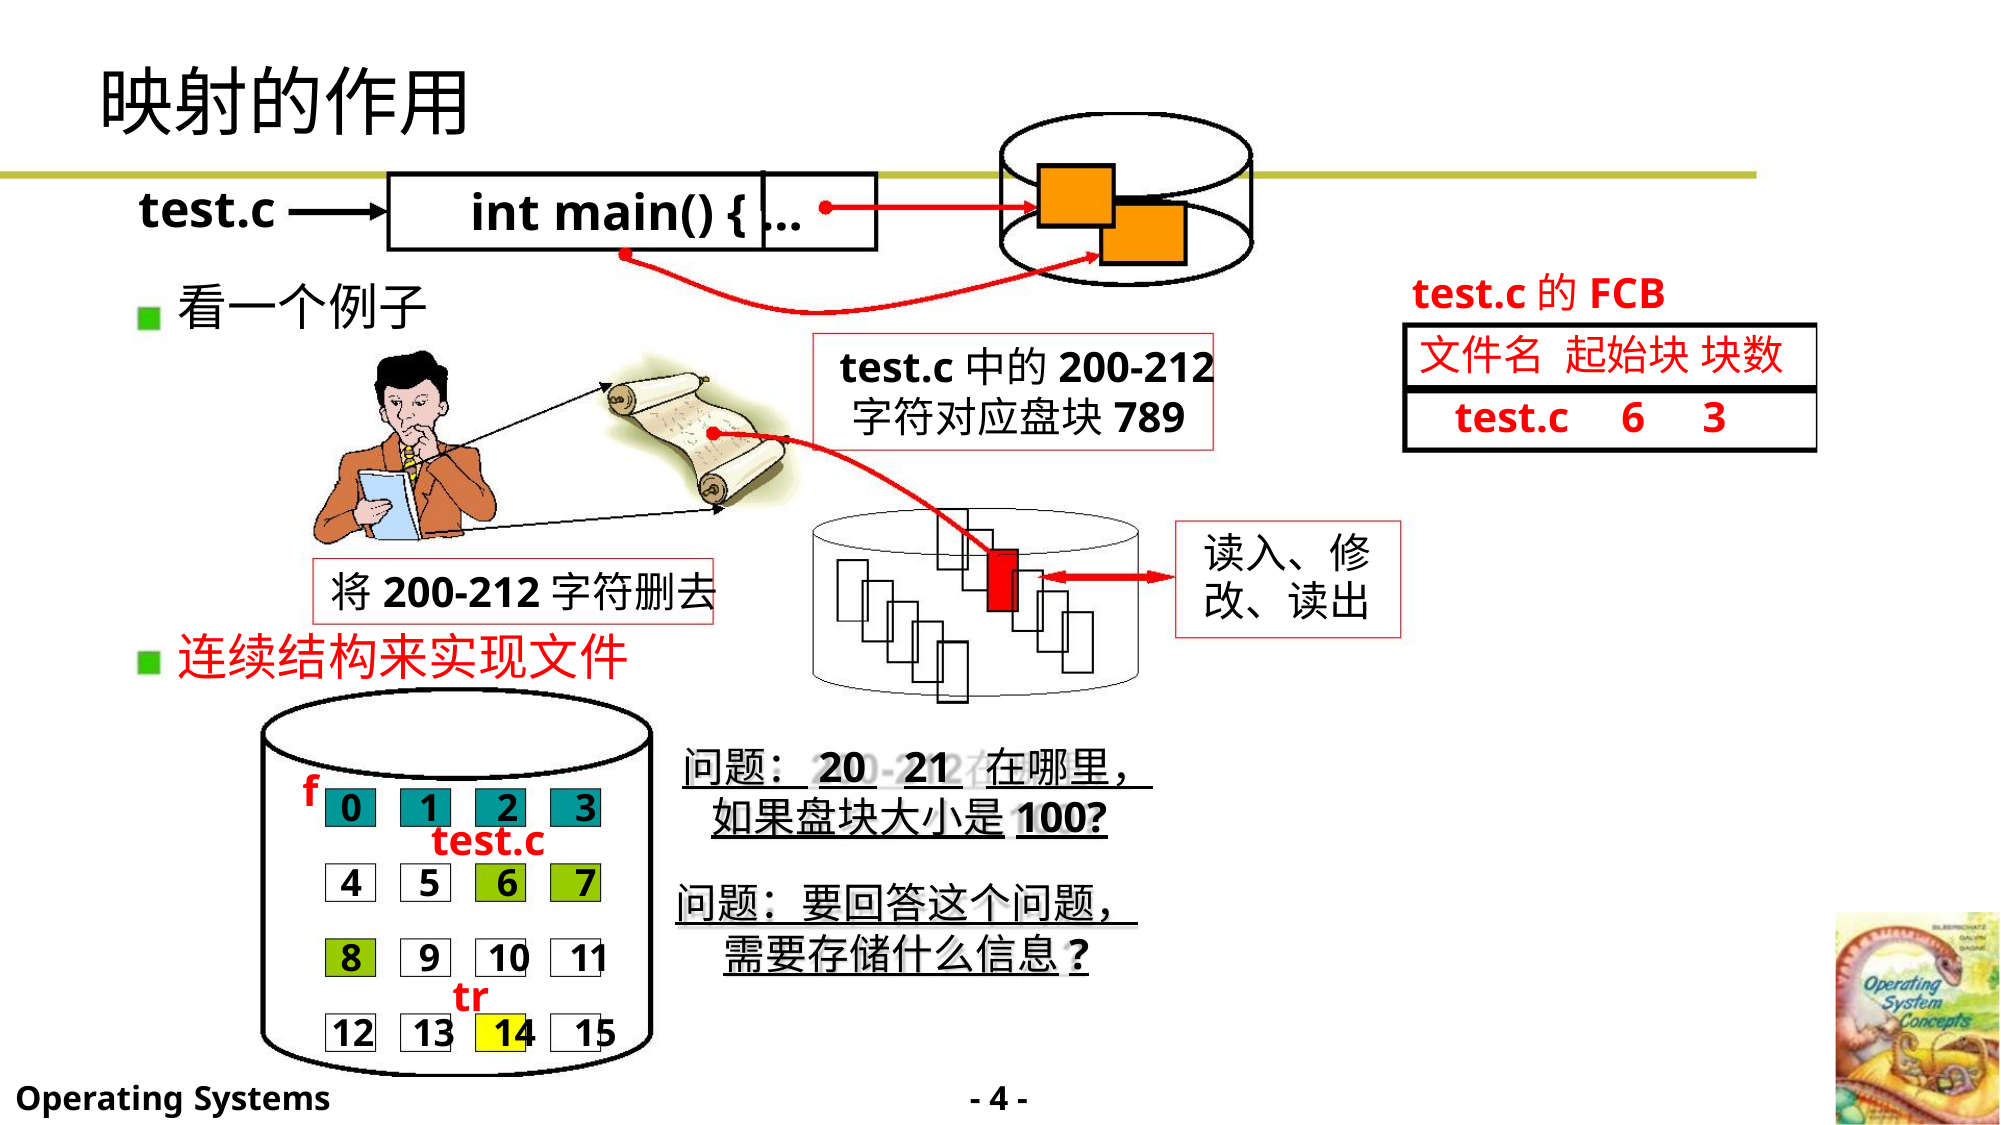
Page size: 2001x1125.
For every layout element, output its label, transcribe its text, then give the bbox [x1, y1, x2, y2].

text_box 问题：20 21 在哪里， 如果盘块大小是100? [682, 744, 1197, 841]
text_box 映射的作用 test.c [98, 69, 568, 238]
text_box test.c中的200-212 字符对应盘块789 [839, 344, 1249, 441]
text_box 需要存储什么信息? [723, 931, 1148, 979]
text_box int main() { … [470, 185, 868, 241]
text_box - 4 - [970, 1079, 1080, 1117]
text_box [0, 112, 1818, 1077]
text_box 4 5 6 7 [340, 862, 641, 905]
text_box 0 1 2 3 [340, 787, 641, 830]
text_box test.c 6 [1454, 394, 1682, 442]
text_box 将200-212字符删去 [330, 568, 757, 616]
text_box 3 [1702, 394, 1786, 442]
text_box Operating Systems [15, 1079, 335, 1117]
text_box 读入、修 改、读出 [1203, 535, 1434, 626]
text_box 问题：要回答这个问题， [675, 885, 1206, 928]
text_box 文件名 起始块 块数 [1419, 337, 1849, 380]
text_box [1835, 912, 2000, 1125]
text_box test.c [430, 817, 586, 862]
text_box 连续结构来实现文件 [177, 635, 705, 686]
text_box f [302, 768, 379, 816]
text_box 8 9 10 11 tr 12 13 14 15 [331, 937, 653, 1055]
text_box test.c的FCB [1411, 270, 1712, 317]
text_box 看一个例子 [177, 285, 504, 336]
